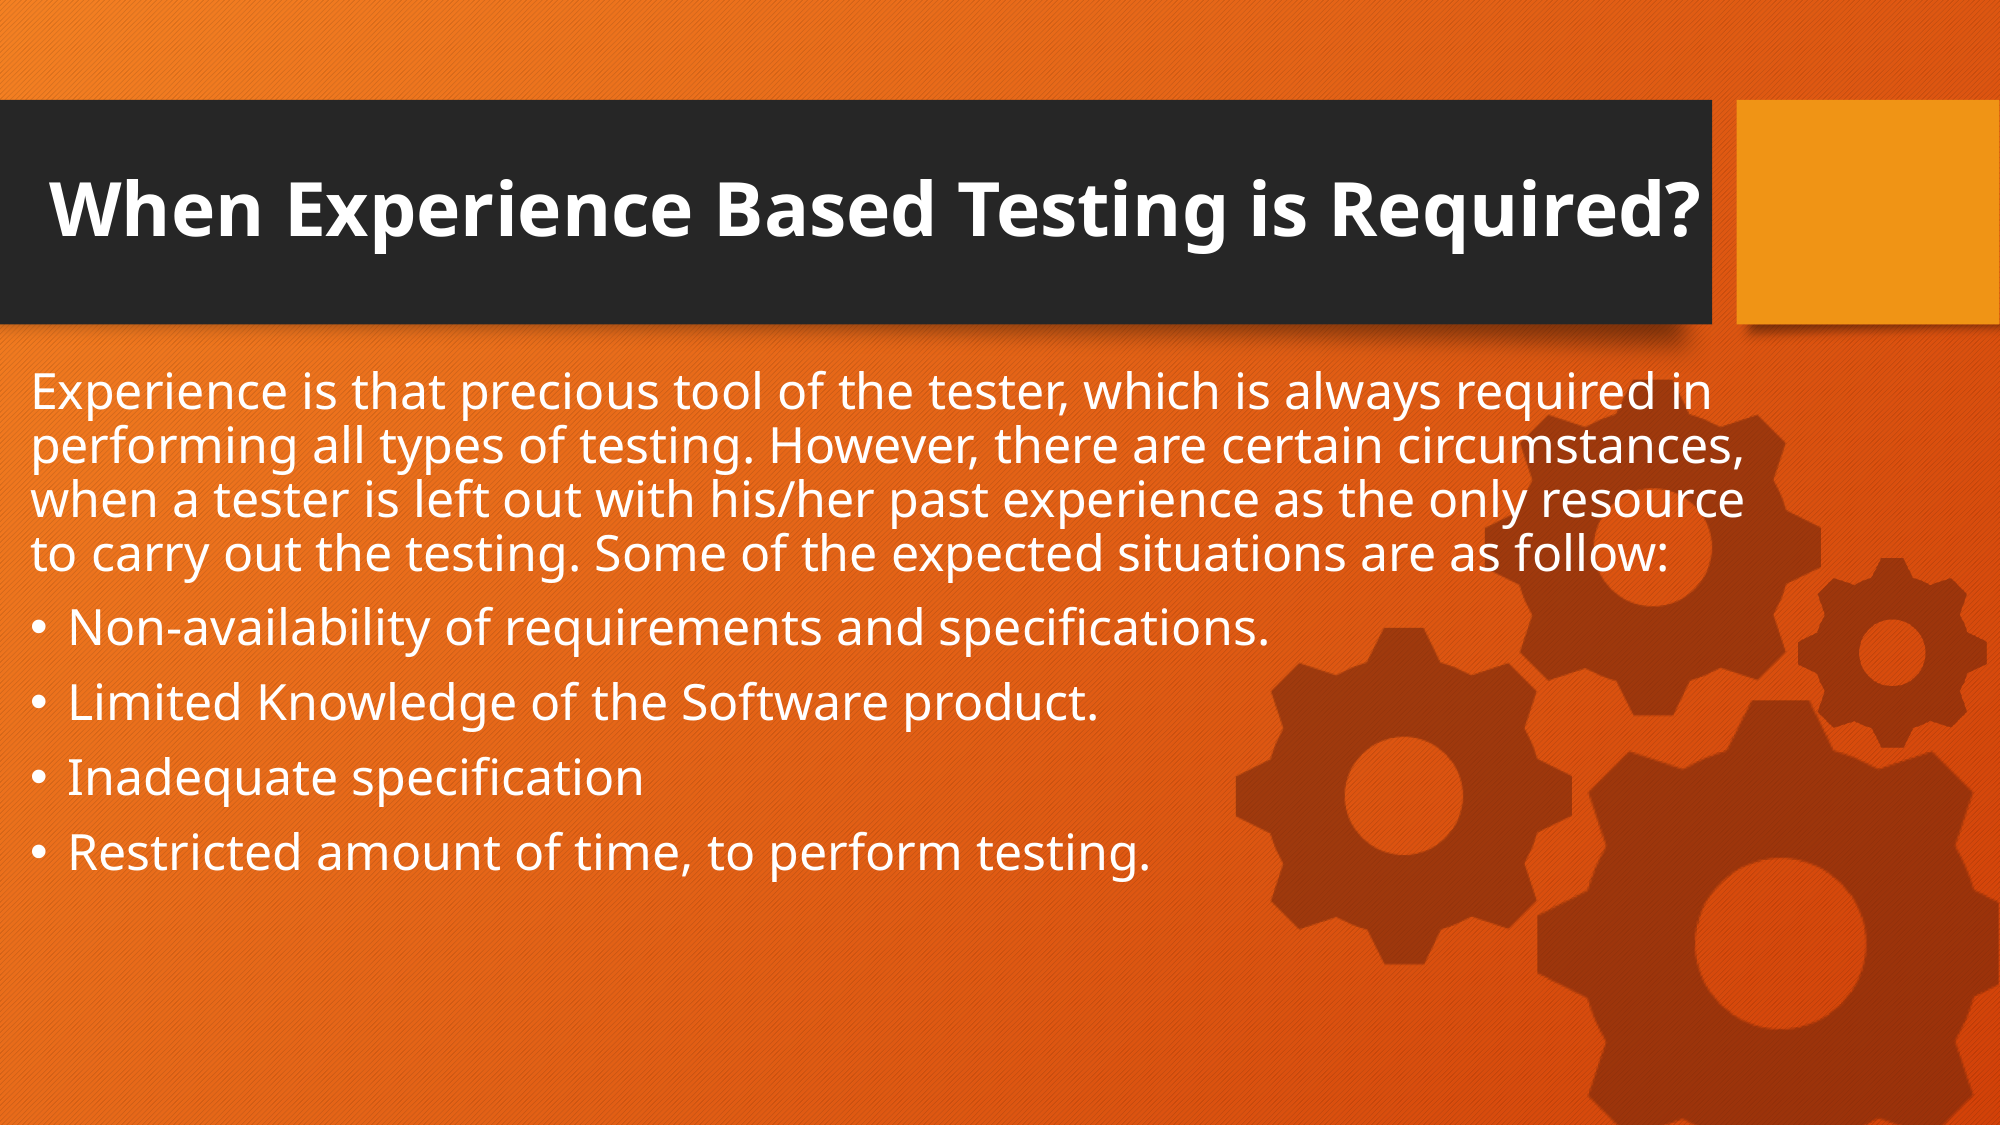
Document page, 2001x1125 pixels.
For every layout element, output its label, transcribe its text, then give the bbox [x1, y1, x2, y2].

list Experience is that precious tool of the tester, which is always required in performing all types of testing. However, there are certain circumstances, when a tester is left out with his/her past experience as the only resource to carry out the testing. Some of the expected situations are as follow: Non-availability of requirements and specifications. Limited Knowledge of the Software product. Inadequate specification Restricted amount of time, to perform testing. [15, 344, 1811, 978]
title When Experience Based Testing is Required? [34, 123, 1755, 301]
picture [0, 311, 2001, 1125]
